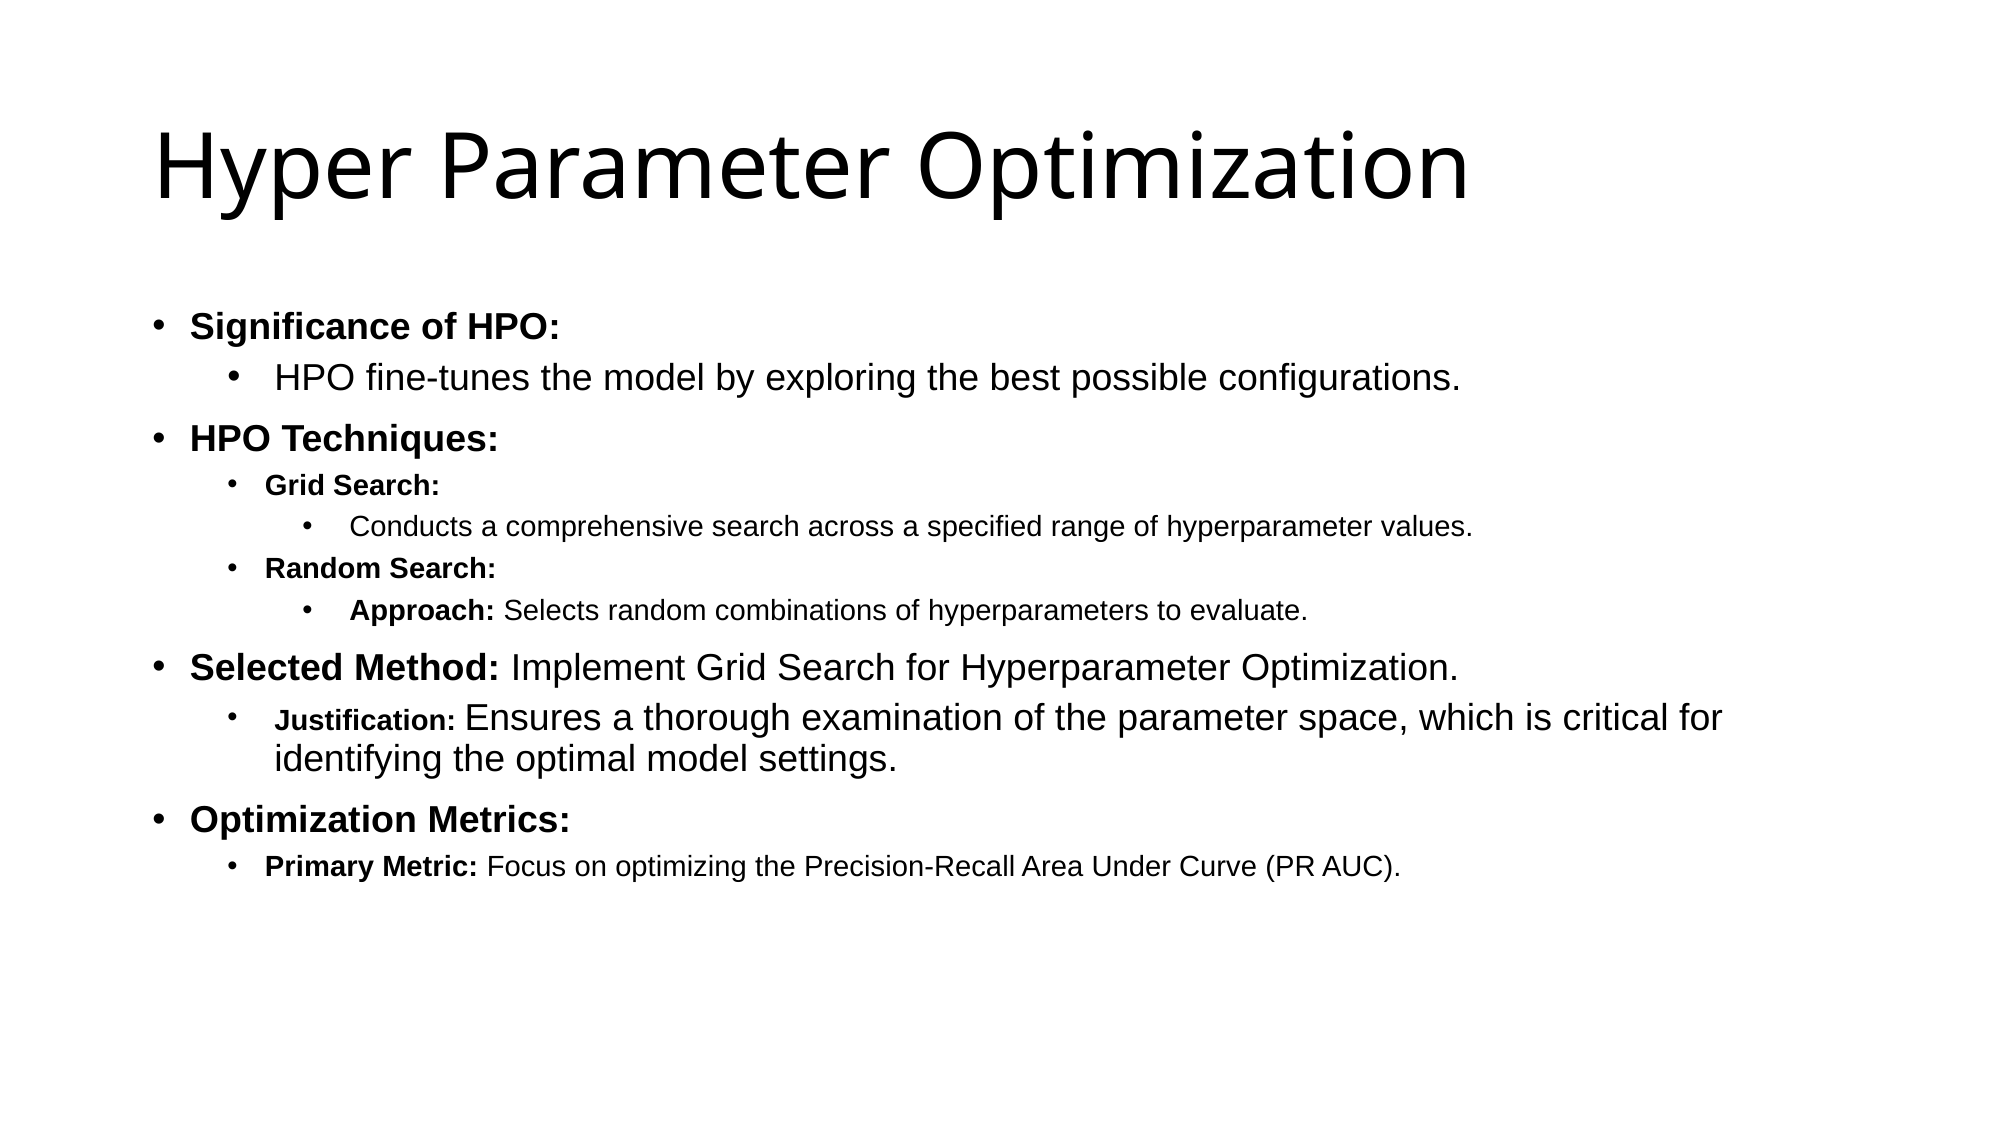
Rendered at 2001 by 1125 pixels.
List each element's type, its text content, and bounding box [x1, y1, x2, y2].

list Significance of HPO: HPO fine-tunes the model by exploring the best possible configurations. HPO Techniques: Grid Search: Conducts a comprehensive search across a specified range of hyperparameter values. Random Search: Approach: Selects random combinations of hyperparameters to evaluate. Selected Method: Implement Grid Search for Hyperparameter Optimization. Justification: Ensures a thorough examination of the parameter space, which is critical for identifying the optimal model settings. Optimization Metrics: Primary Metric: Focus on optimizing the Precision-Recall Area Under Curve (PR AUC). [137, 299, 1863, 1014]
title Hyper Parameter Optimization [137, 59, 1863, 278]
